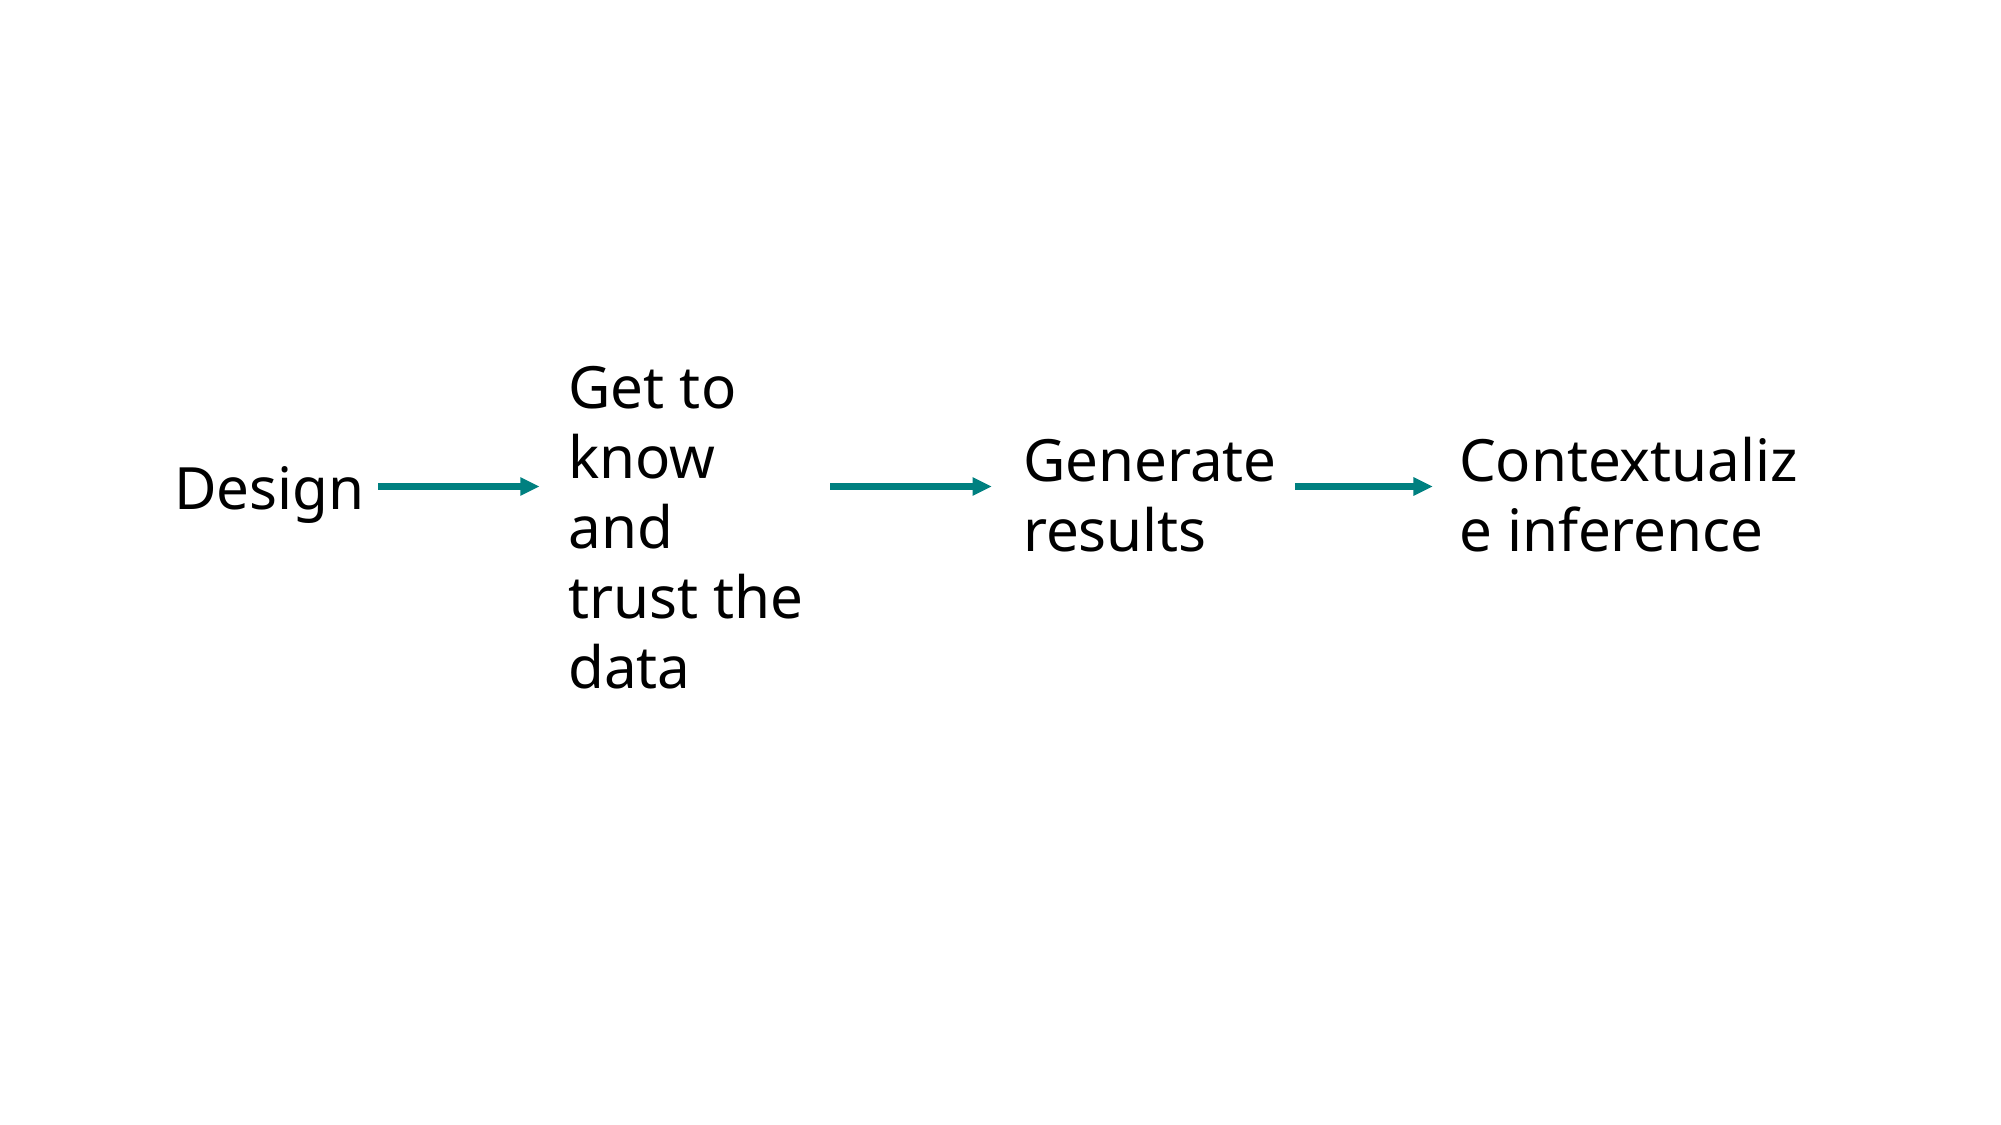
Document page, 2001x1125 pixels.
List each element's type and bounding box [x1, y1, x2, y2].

text_box [159, 342, 1841, 783]
